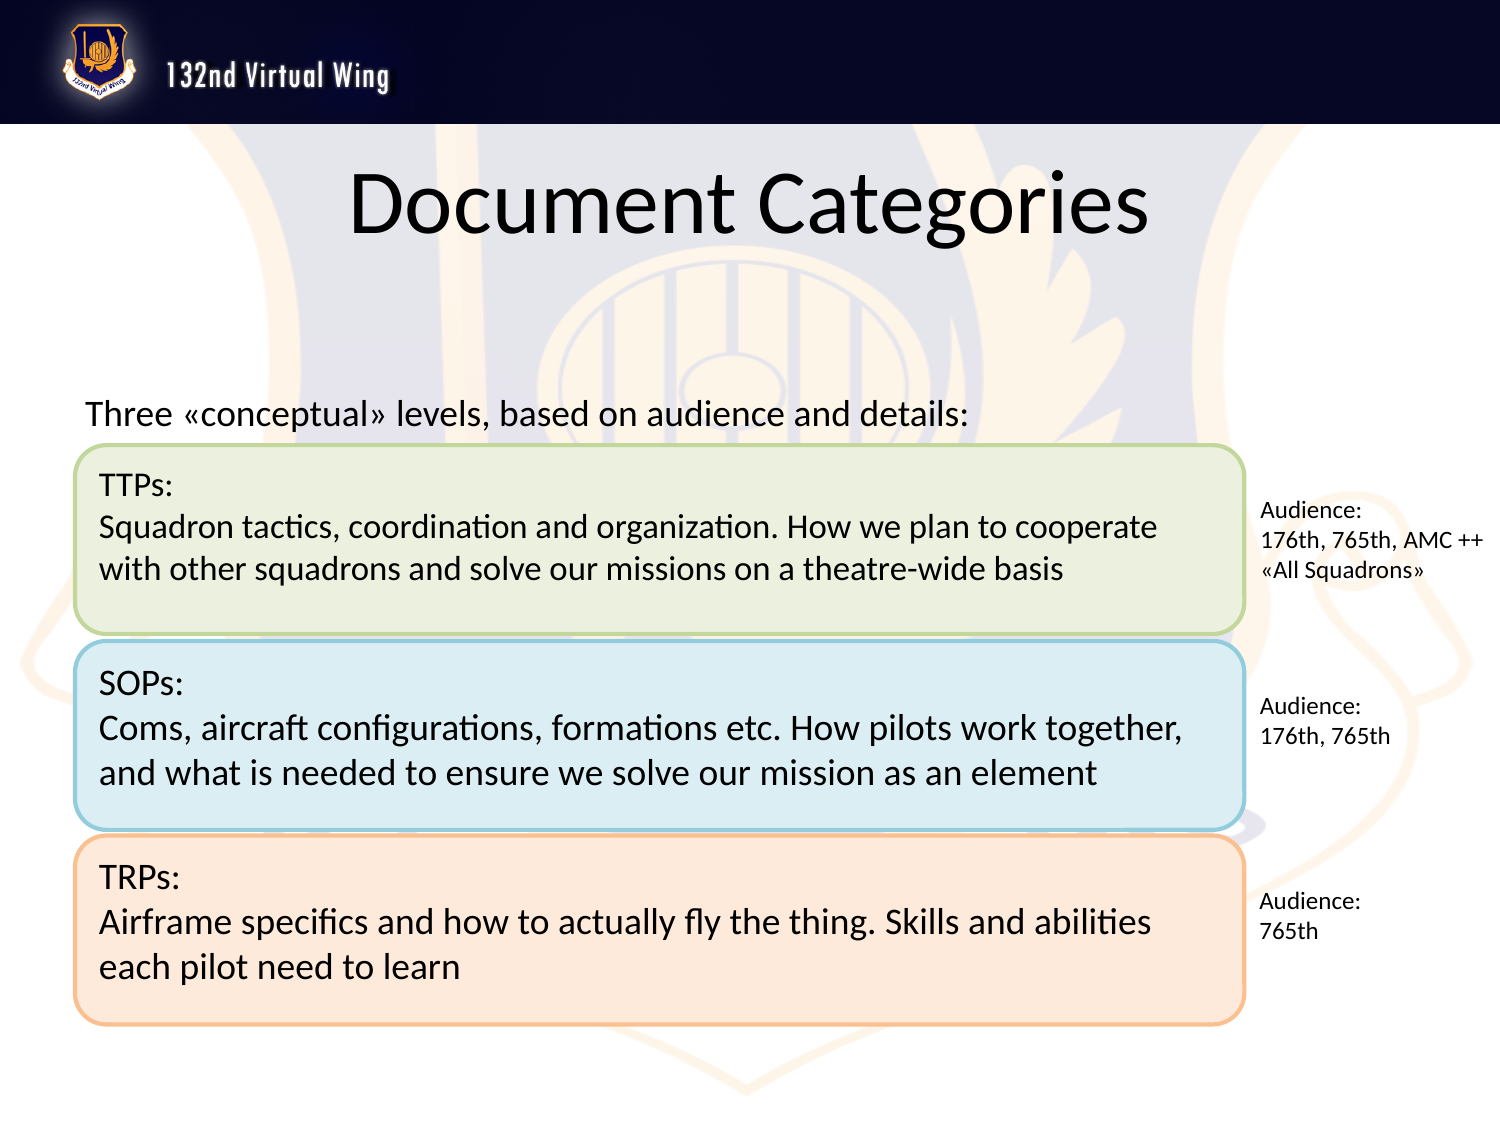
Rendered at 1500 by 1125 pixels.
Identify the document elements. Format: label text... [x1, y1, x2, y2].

text_box Audience: 176th, 765th, AMC ++ «All Squadrons» [1245, 486, 1499, 592]
text_box SOPs: Coms, aircraft configurations, formations etc. How pilots work together, and what is needed to ensure we solve our mission as an element [72, 638, 1247, 832]
picture [0, 0, 1500, 124]
text_box Audience: 176th, 765th [1244, 682, 1407, 758]
title Document Categories [75, 126, 1425, 268]
text_box TRPs: Airframe specifics and how to actually fly the thing. Skills and abilities each pilot need to learn [72, 833, 1247, 1027]
text_box Three «conceptual» levels, based on audience and details: [70, 381, 986, 441]
text_box Audience: 765th [1244, 877, 1377, 952]
text_box TTPs: Squadron tactics, coordination and organization. How we plan to cooperate with other squadrons and solve our missions on a theatre-wide basis [72, 443, 1247, 637]
